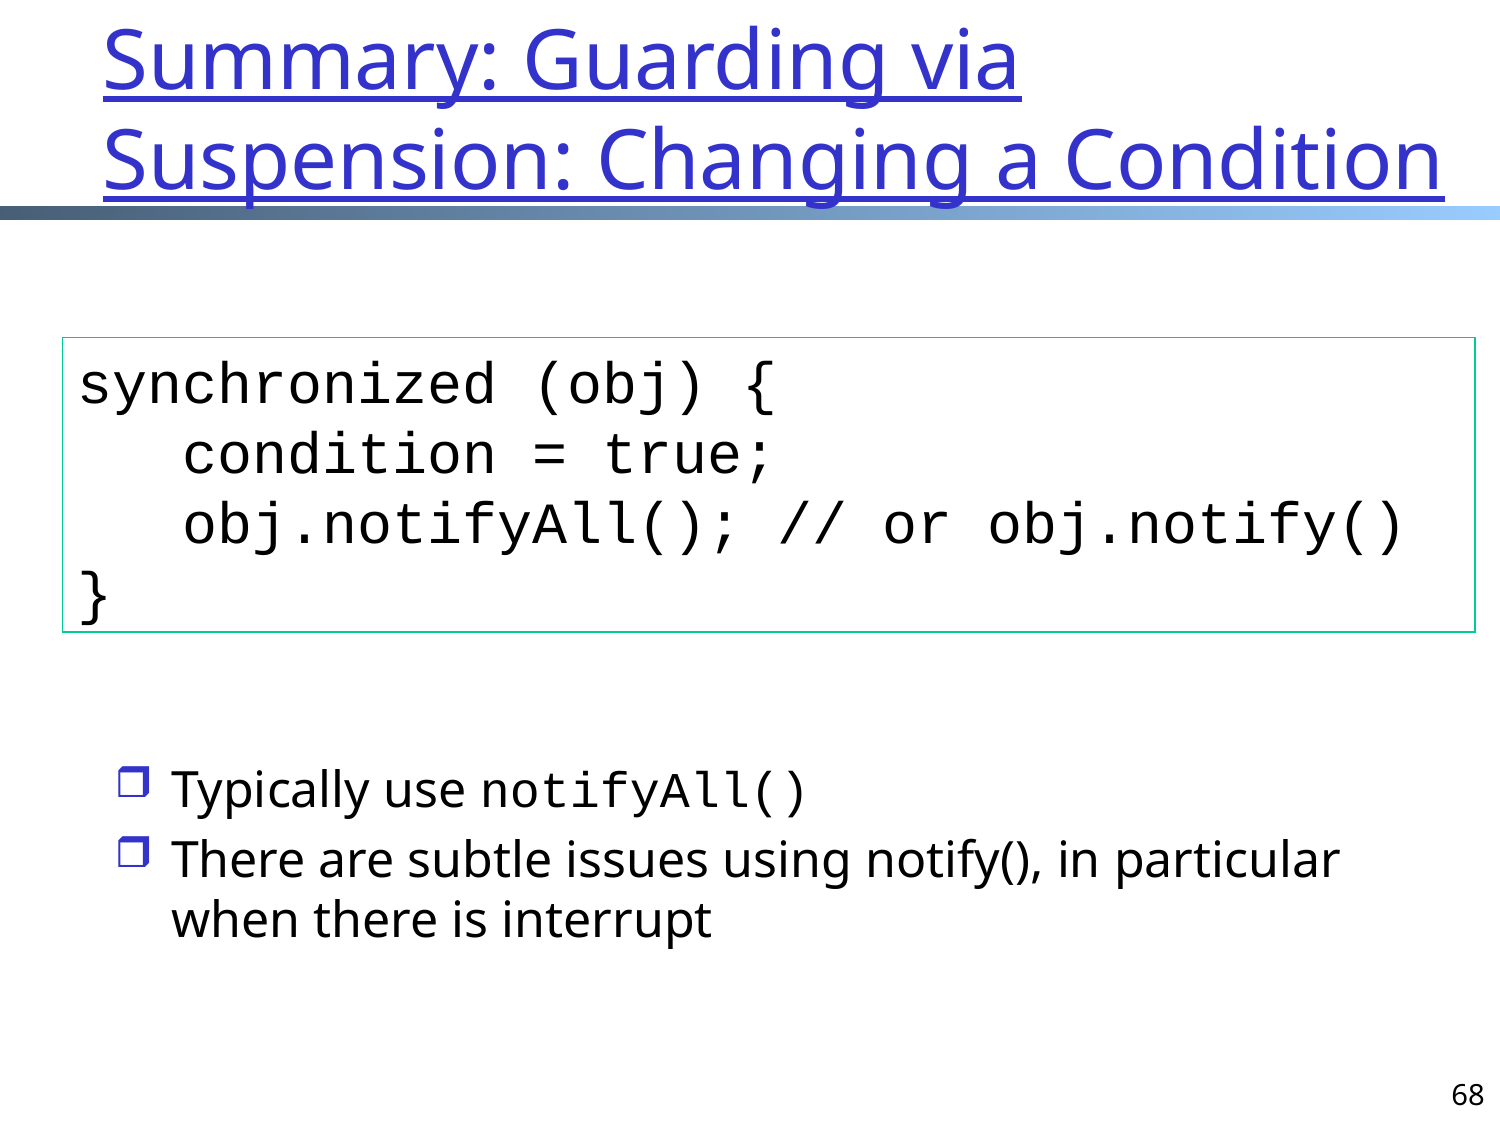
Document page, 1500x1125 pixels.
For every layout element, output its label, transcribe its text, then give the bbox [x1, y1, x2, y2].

slide_number 68 [1424, 1068, 1500, 1125]
text_box synchronized (obj) { condition = true; obj.notifyAll(); // or obj.notify() } [62, 337, 1475, 633]
text_box Typically use notifyAll() There are subtle issues using notify(), in particular when there is interrupt [99, 750, 1400, 955]
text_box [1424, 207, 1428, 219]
title Summary: Guarding via Suspension: Changing a Condition [87, 12, 1463, 200]
